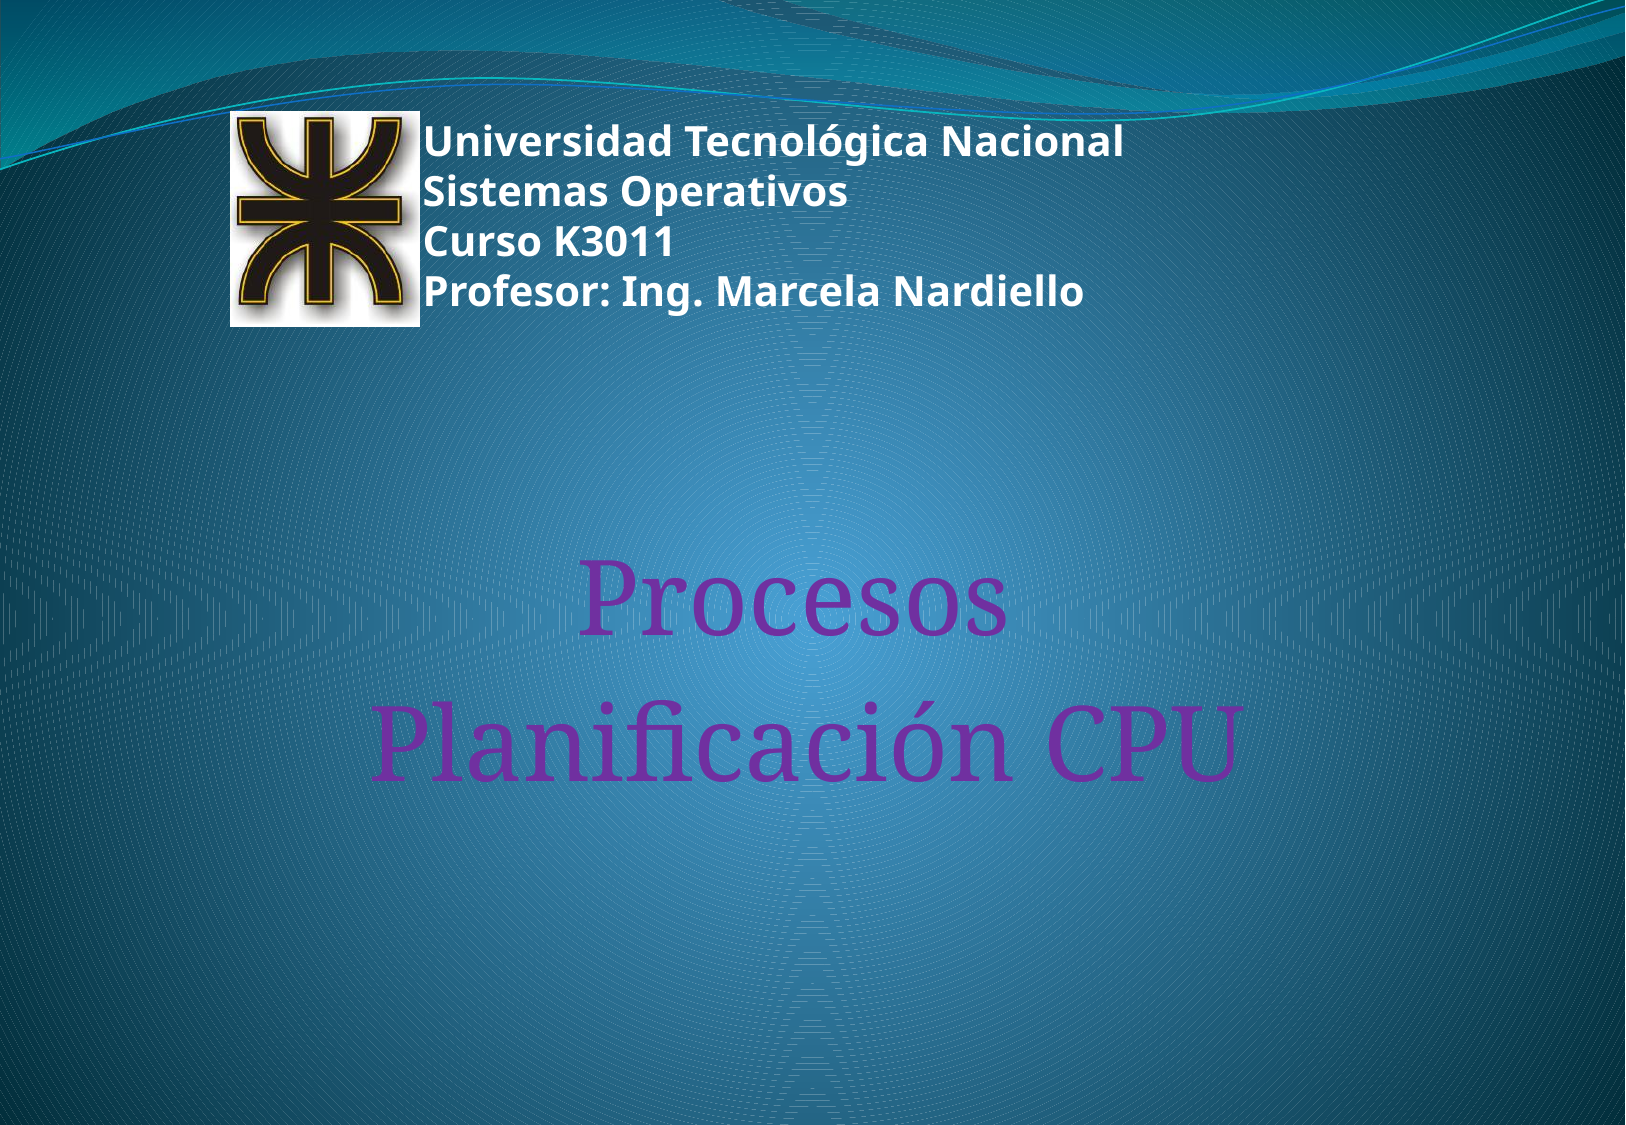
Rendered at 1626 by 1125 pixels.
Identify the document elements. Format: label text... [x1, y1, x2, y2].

picture [229, 111, 420, 327]
title Universidad Tecnológica Nacional Sistemas Operativos Curso K3011 Profesor: Ing. Marcela Nardiello [422, 78, 1529, 315]
subtitle Procesos Planificación CPU [96, 523, 1529, 811]
